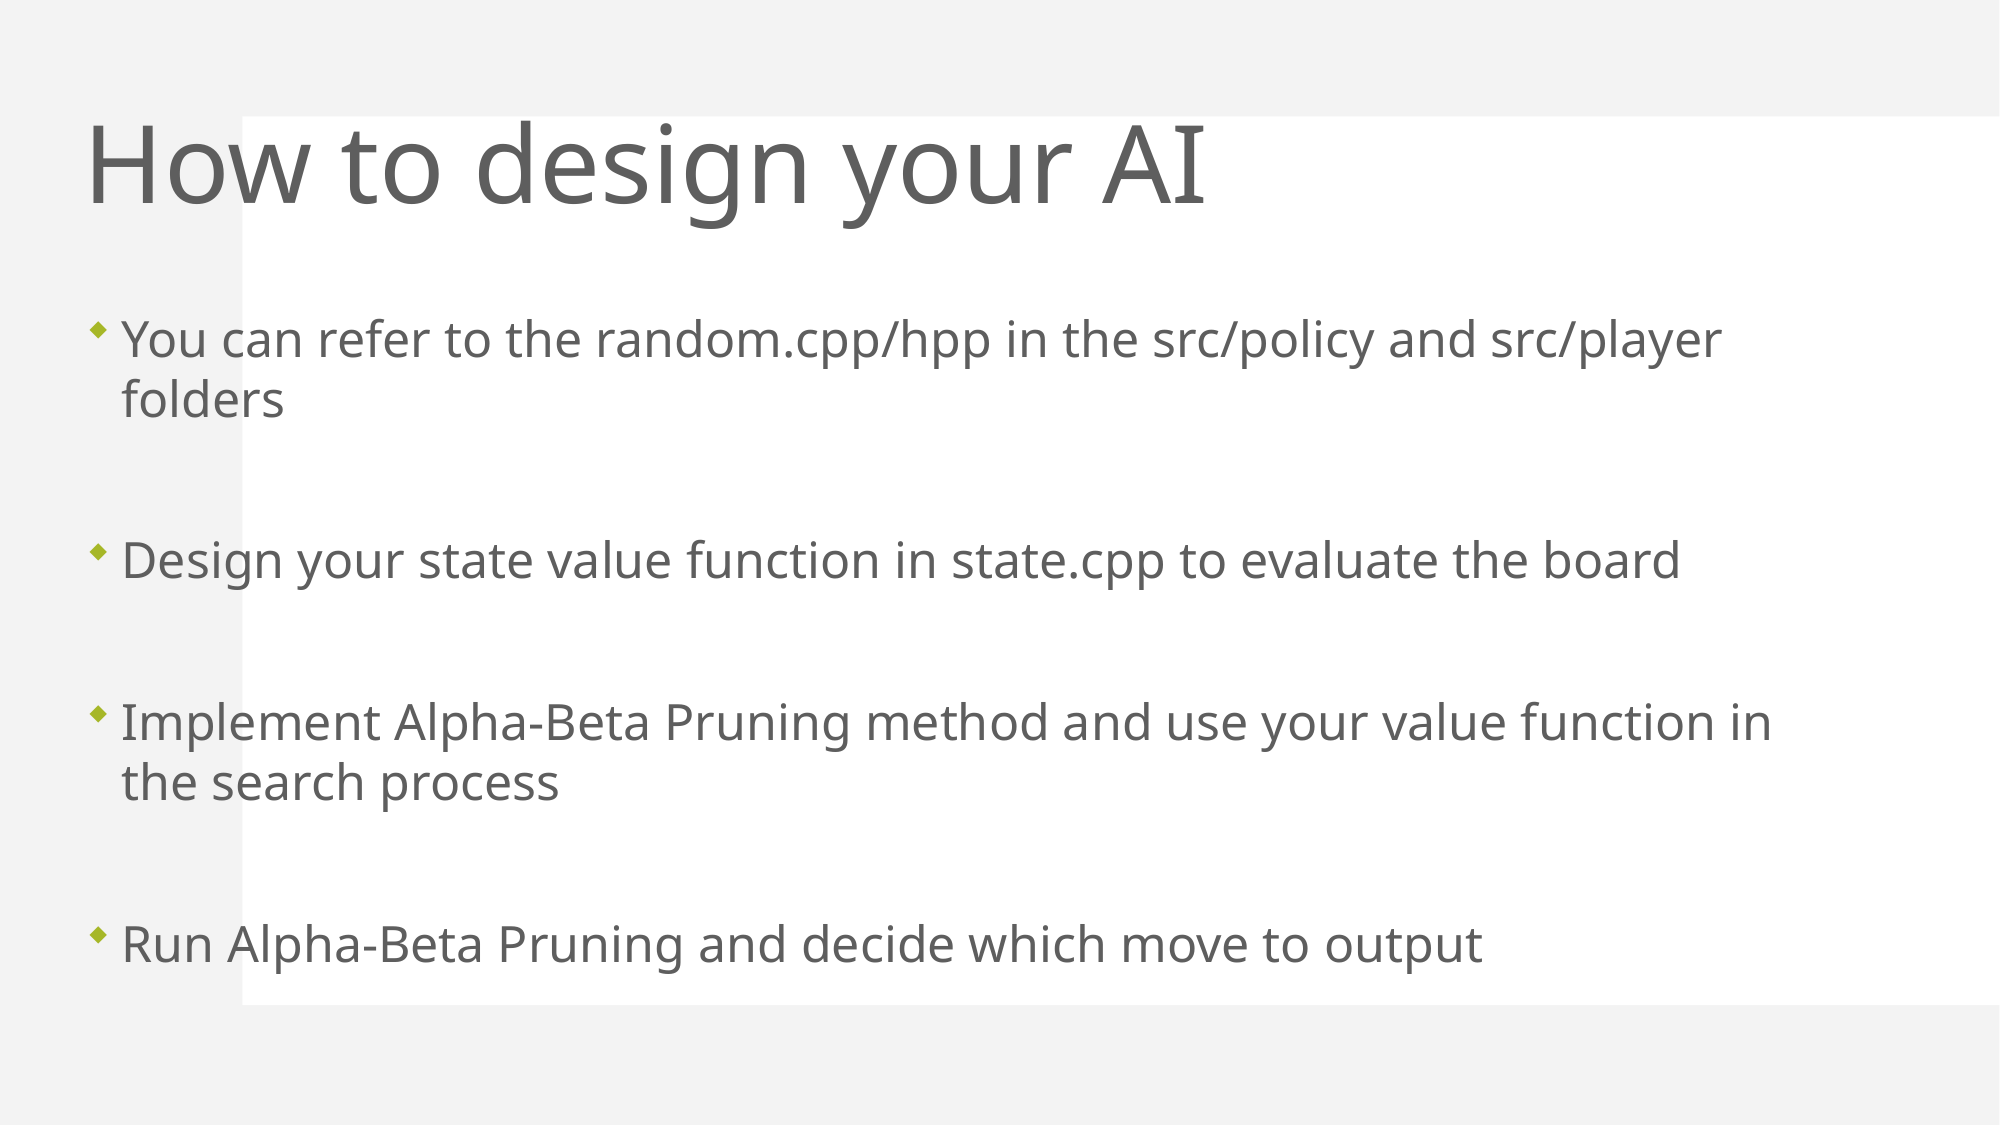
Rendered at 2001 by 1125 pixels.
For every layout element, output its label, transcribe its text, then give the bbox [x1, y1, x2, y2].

title How to design your AI [68, 59, 1799, 278]
list You can refer to the random.cpp/hpp in the src/policy and src/player folders Design your state value function in state.cpp to evaluate the board Implement Alpha-Beta Pruning method and use your value function in the search process Run Alpha-Beta Pruning and decide which move to output [68, 299, 1799, 990]
